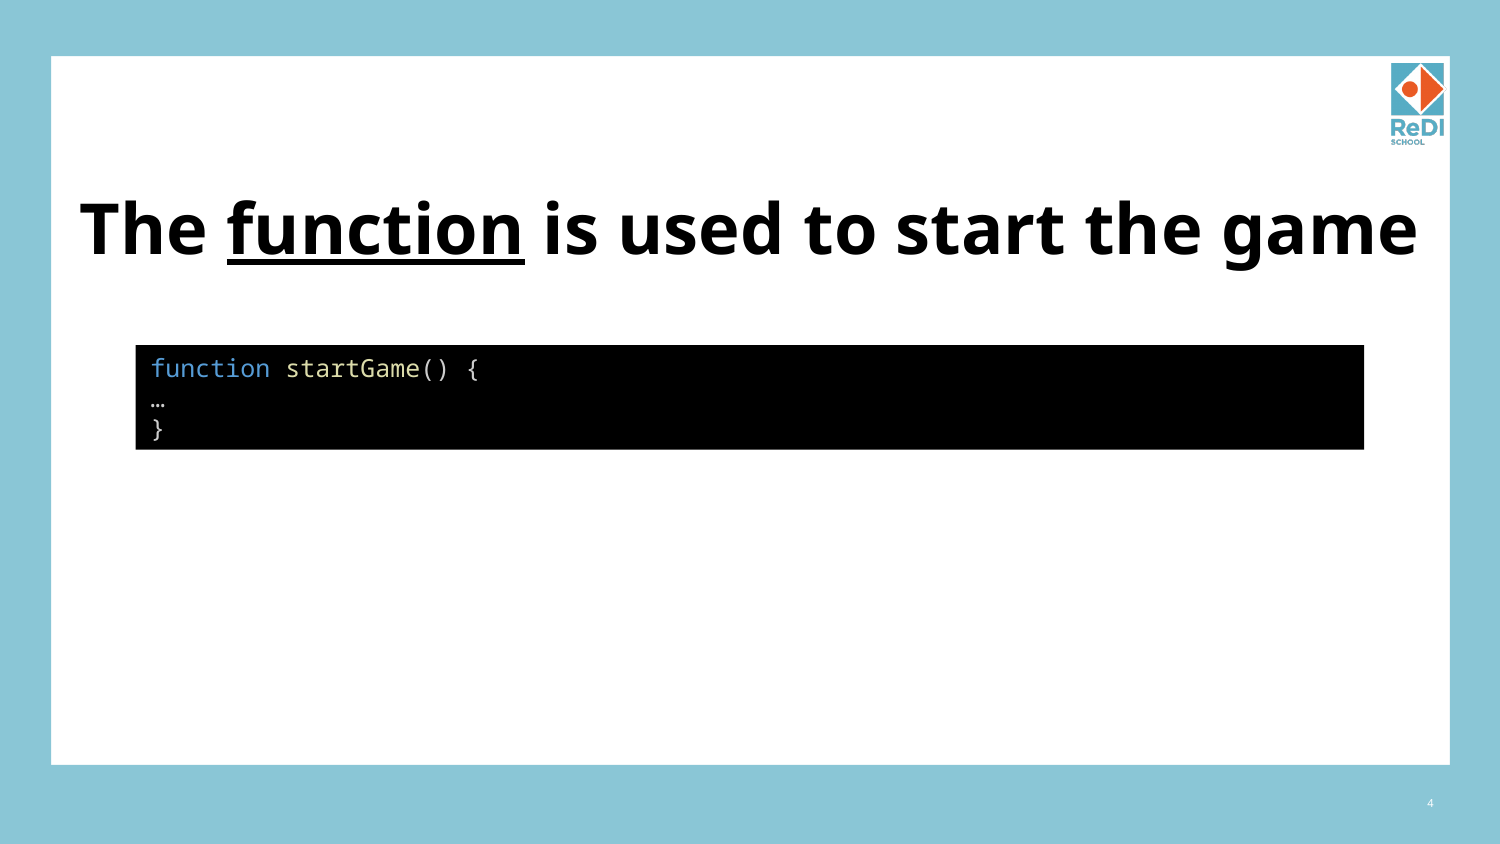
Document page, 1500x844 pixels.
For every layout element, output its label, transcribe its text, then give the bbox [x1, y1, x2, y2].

picture [1391, 63, 1447, 145]
title The function is used to start the game [51, 156, 1449, 295]
text_box function startGame() { … } [135, 345, 1365, 450]
slide_number 4 [1388, 781, 1449, 827]
